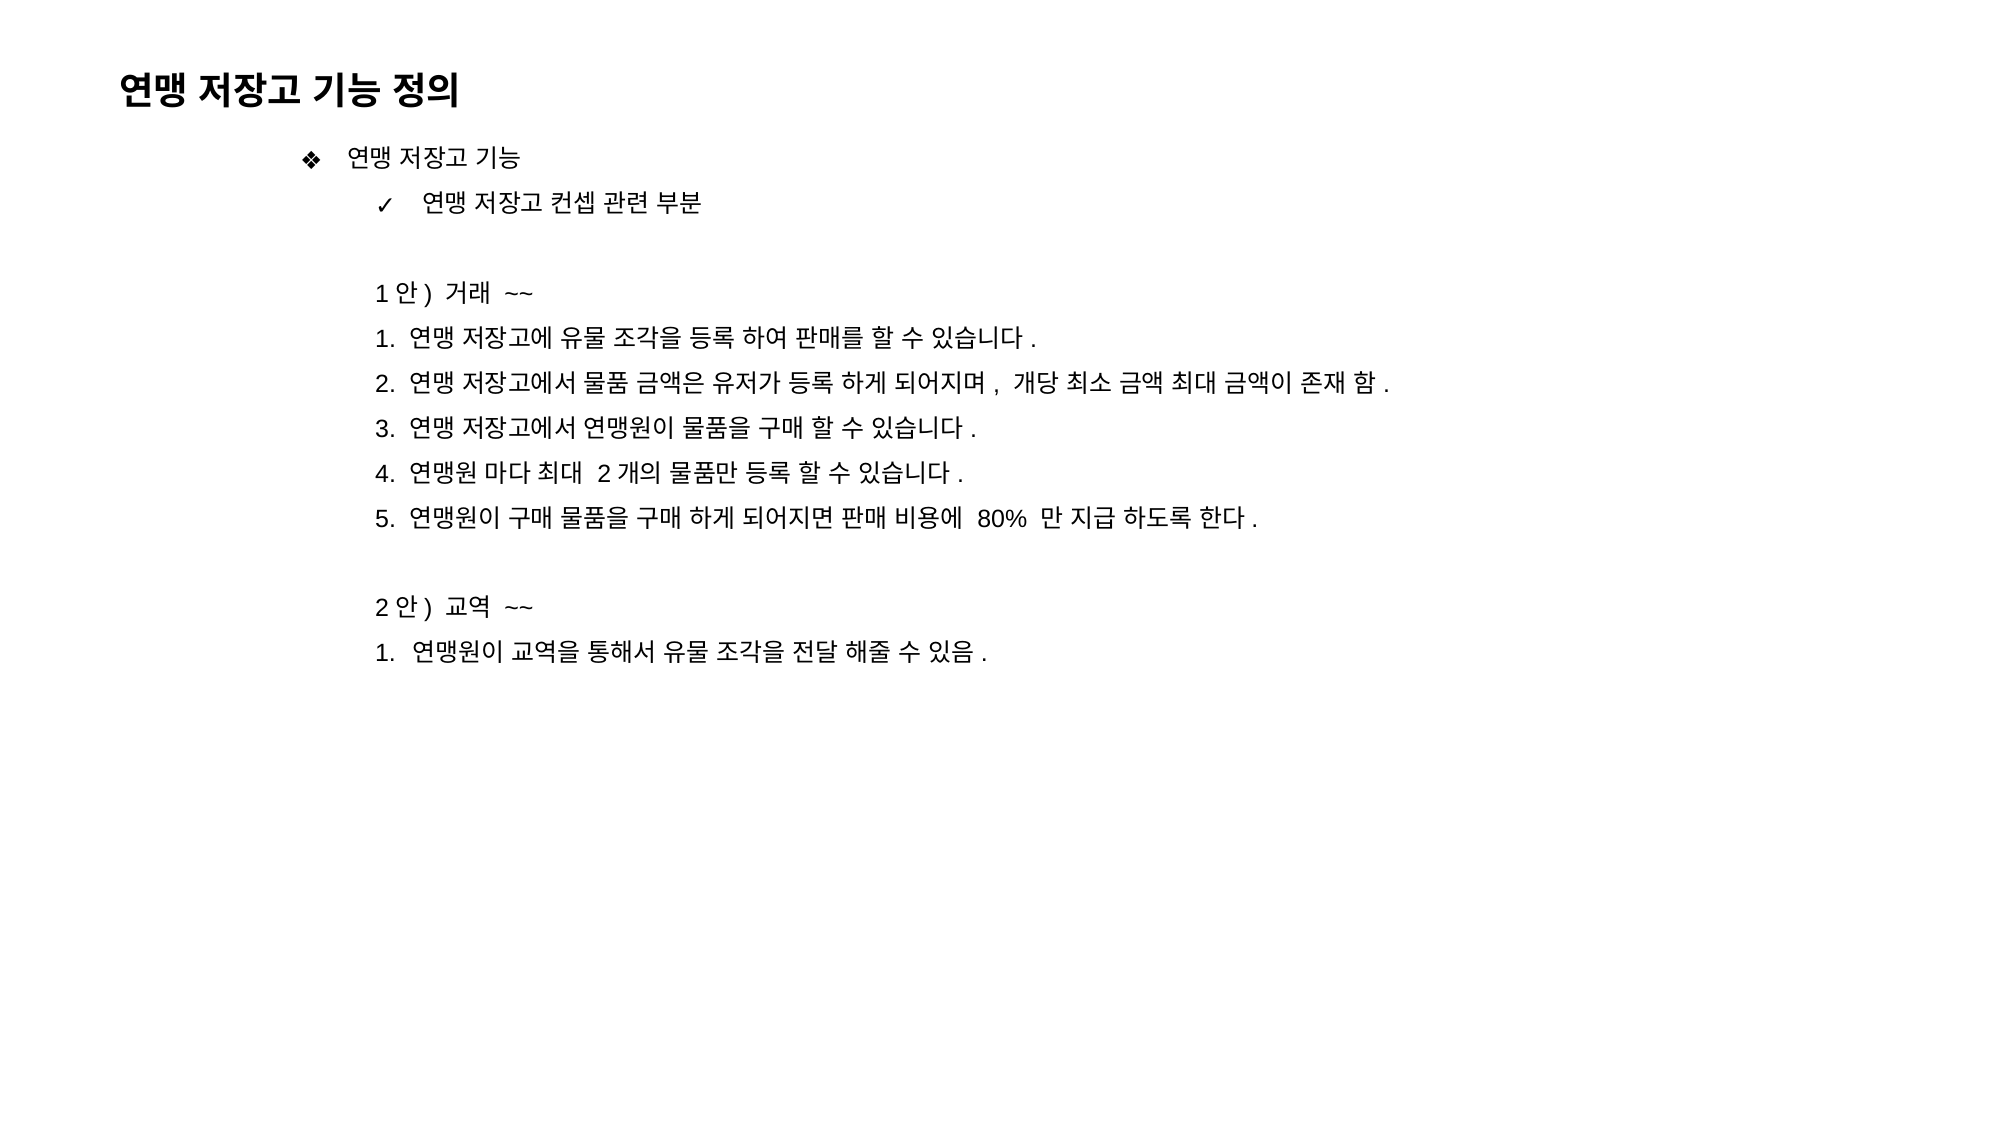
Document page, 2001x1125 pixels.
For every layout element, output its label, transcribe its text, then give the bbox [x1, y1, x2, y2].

text_box 연맹 저장고 기능 정의 [104, 59, 529, 121]
text_box 연맹 저장고 기능 연맹 저장고 컨셉 관련 부분 1안) 거래 ~~ 1. 연맹 저장고에 유물 조각을 등록 하여 판매를 할 수 있습니다. 2. 연맹 저장고에서 물품 금액은 유저가 등록 하게 되어지며, 개당 최소 금액 최대 금액이 존재 함. 3. 연맹 저장고에서 연맹원이 물품을 구매 할 수 있습니다. 4. 연맹원 마다 최대 2개의 물품만 등록 할 수 있습니다. 5. 연맹원이 구매 물품을 구매 하게 되어지면 판매 비용에 80% 만 지급 하도록 한다. 2안) 교역 ~~ 연맹원이 교역을 통해서 유물 조각을 전달 해줄 수 있음. [210, 120, 1922, 863]
